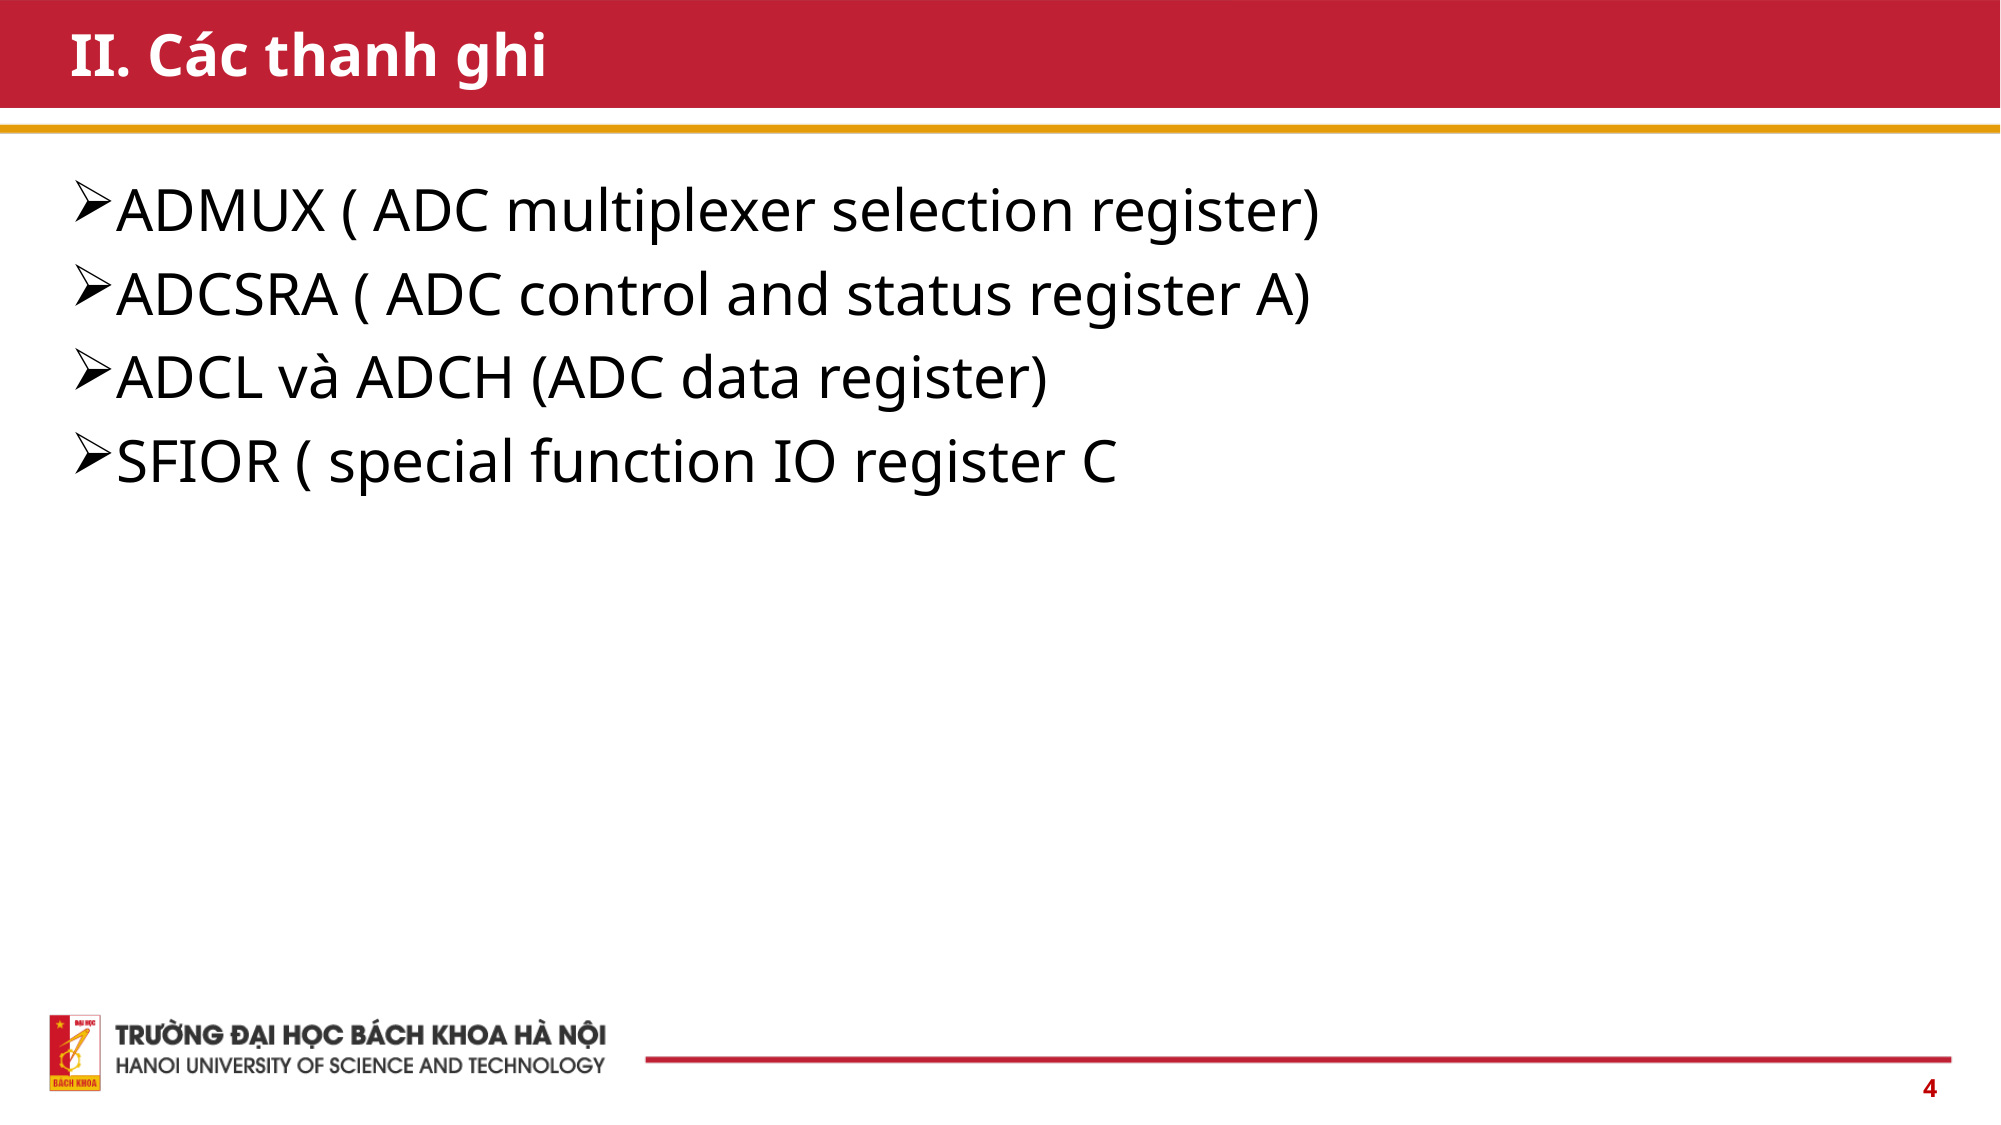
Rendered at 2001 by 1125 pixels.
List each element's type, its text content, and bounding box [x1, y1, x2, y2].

title II. Các thanh ghi [55, 18, 1945, 90]
slide_number 4 [1502, 1065, 1953, 1125]
picture [0, 0, 2001, 1125]
list ADMUX ( ADC multiplexer selection register) ADCSRA ( ADC control and status register A) ADCL và ADCH (ADC data register) SFIOR ( special function IO register C [55, 173, 1945, 979]
